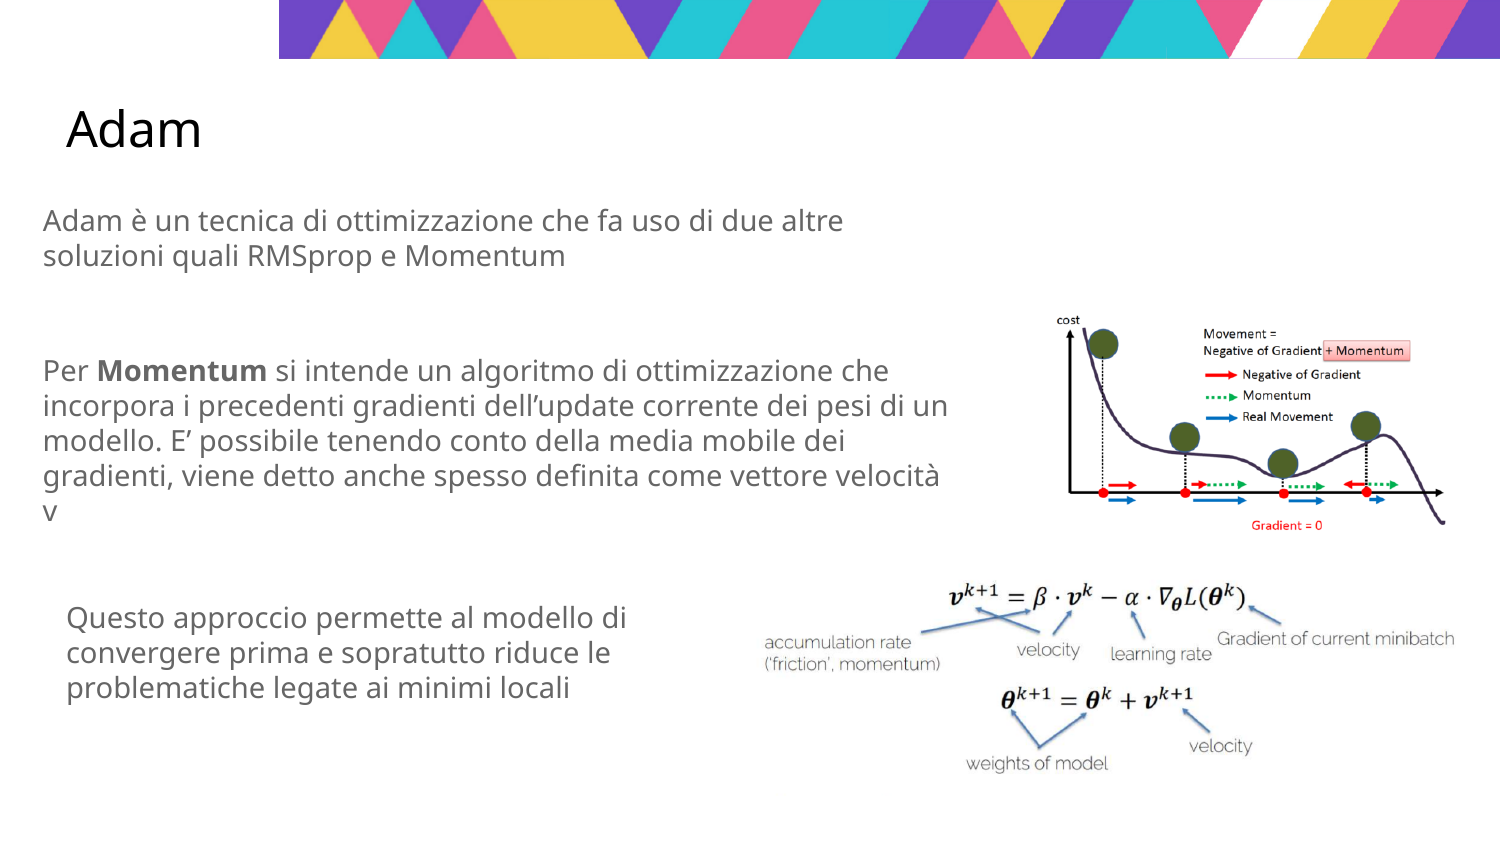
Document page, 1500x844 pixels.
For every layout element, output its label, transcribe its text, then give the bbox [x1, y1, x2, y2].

title Adam [51, 90, 1449, 173]
text_box Per Momentum si intende un algoritmo di ottimizzazione che incorpora i precedenti gradienti dell’update corrente dei pesi di un modello. E’ possibile tenendo conto della media mobile dei gradienti, viene detto anche spesso definita come vettore velocità v [27, 337, 970, 557]
subtitle Adam è un tecnica di ottimizzazione che fa uso di due altre soluzioni quali RMSprop e Momentum [27, 186, 970, 323]
text_box Questo approccio permette al modello di convergere prima e sopratutto riduce le problematiche legate ai minimi locali [51, 583, 750, 804]
picture [0, 0, 1500, 844]
